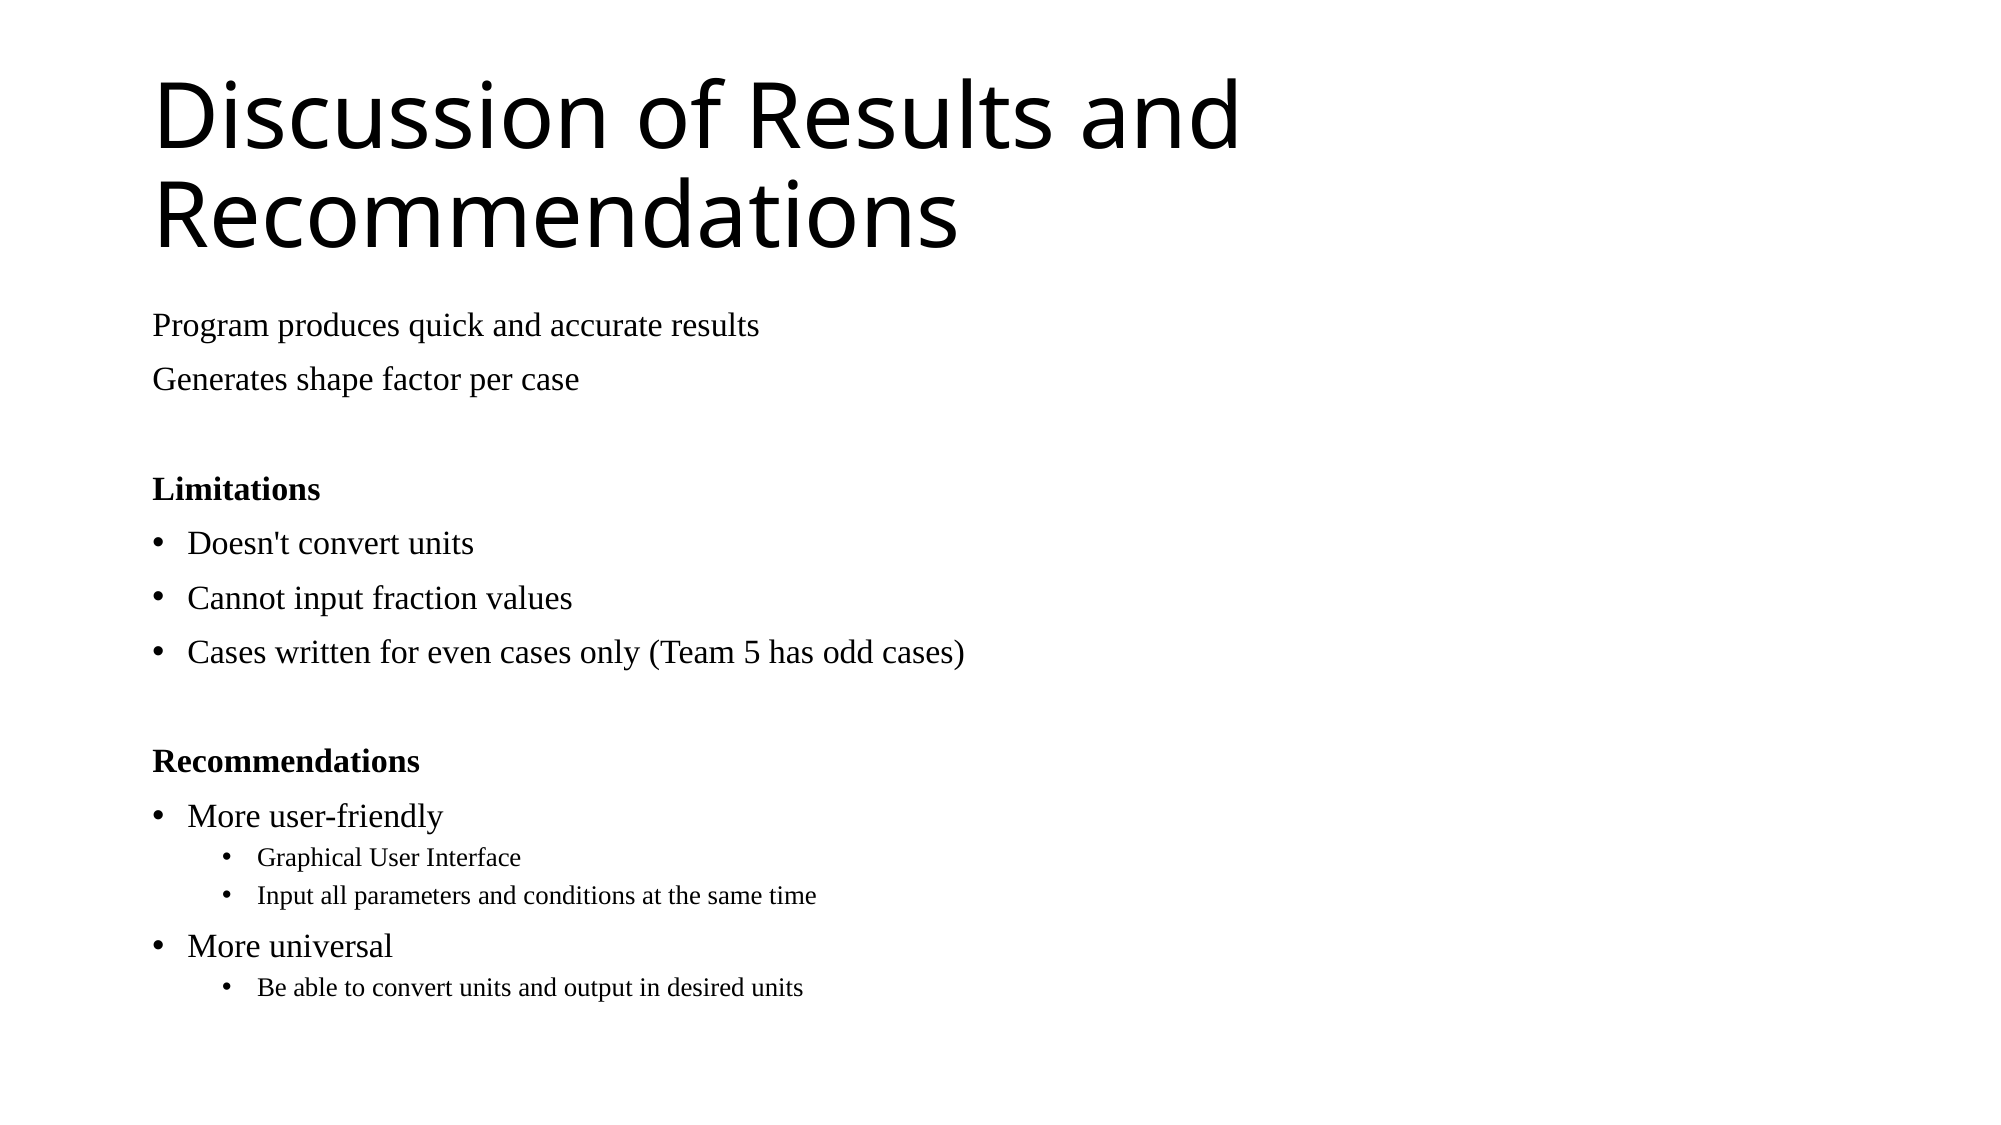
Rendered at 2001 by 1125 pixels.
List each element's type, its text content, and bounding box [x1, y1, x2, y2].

list Program produces quick and accurate results Generates shape factor per case Limitations Doesn't convert units Cannot input fraction values Cases written for even cases only (Team 5 has odd cases) Recommendations More user-friendly Graphical User Interface Input all parameters and conditions at the same time More universal Be able to convert units and output in desired units [137, 299, 1863, 1014]
title Discussion of Results and Recommendations [137, 59, 1863, 278]
